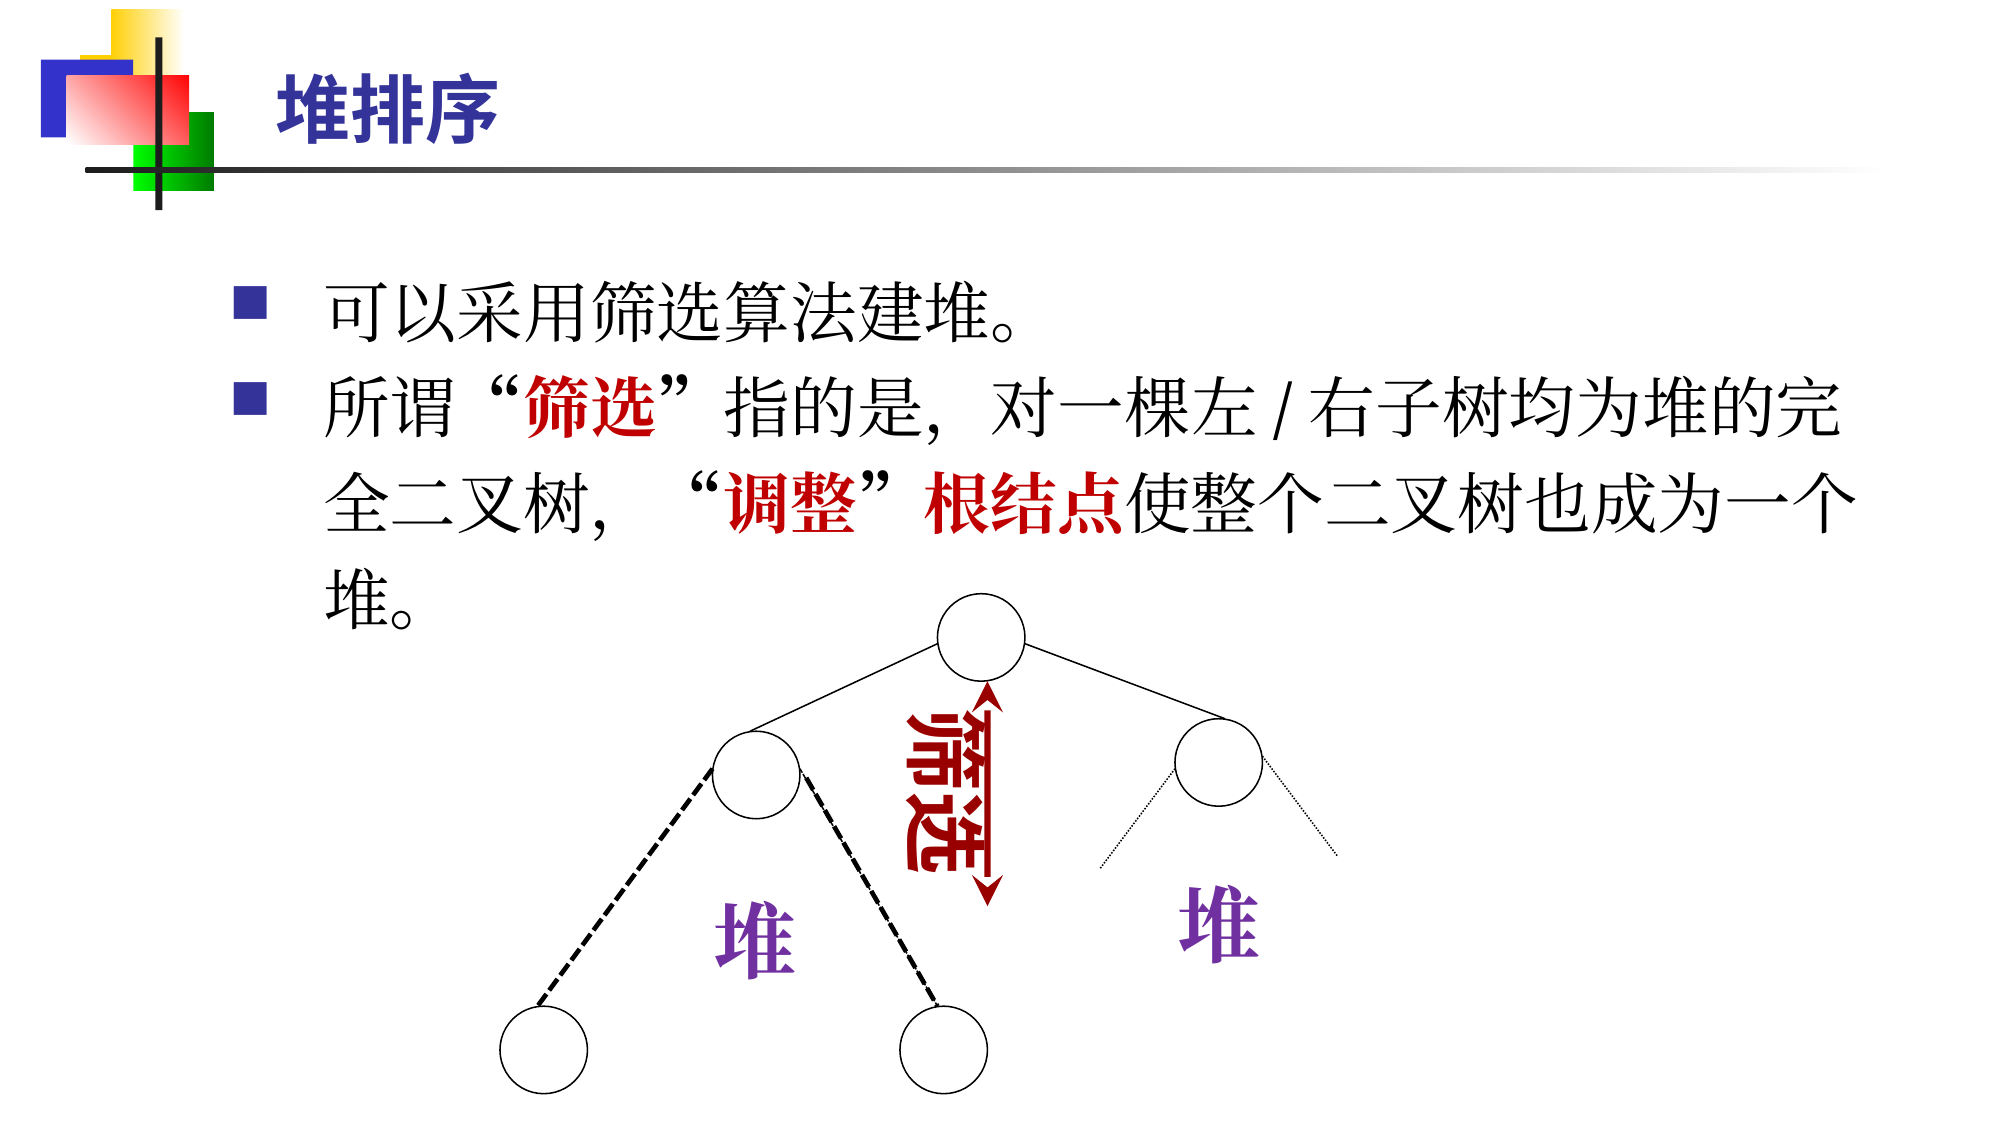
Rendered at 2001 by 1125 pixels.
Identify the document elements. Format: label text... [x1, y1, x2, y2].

text_box 可以采用筛选算法建堆。 所谓“筛选”指的是，对一棵左/右子树均为堆的完全二叉树，“调整”根结点使整个二叉树也成为一个堆。 [214, 247, 1919, 646]
text_box [1174, 718, 1263, 807]
text_box 筛选 [873, 693, 1006, 946]
text_box [981, 681, 994, 693]
text_box 堆 [1162, 866, 1276, 981]
text_box [499, 1006, 588, 1094]
text_box 堆 [699, 881, 813, 996]
text_box [899, 1006, 988, 1094]
text_box 堆排序 [260, 55, 816, 160]
text_box [937, 593, 1025, 682]
text_box [712, 731, 800, 819]
